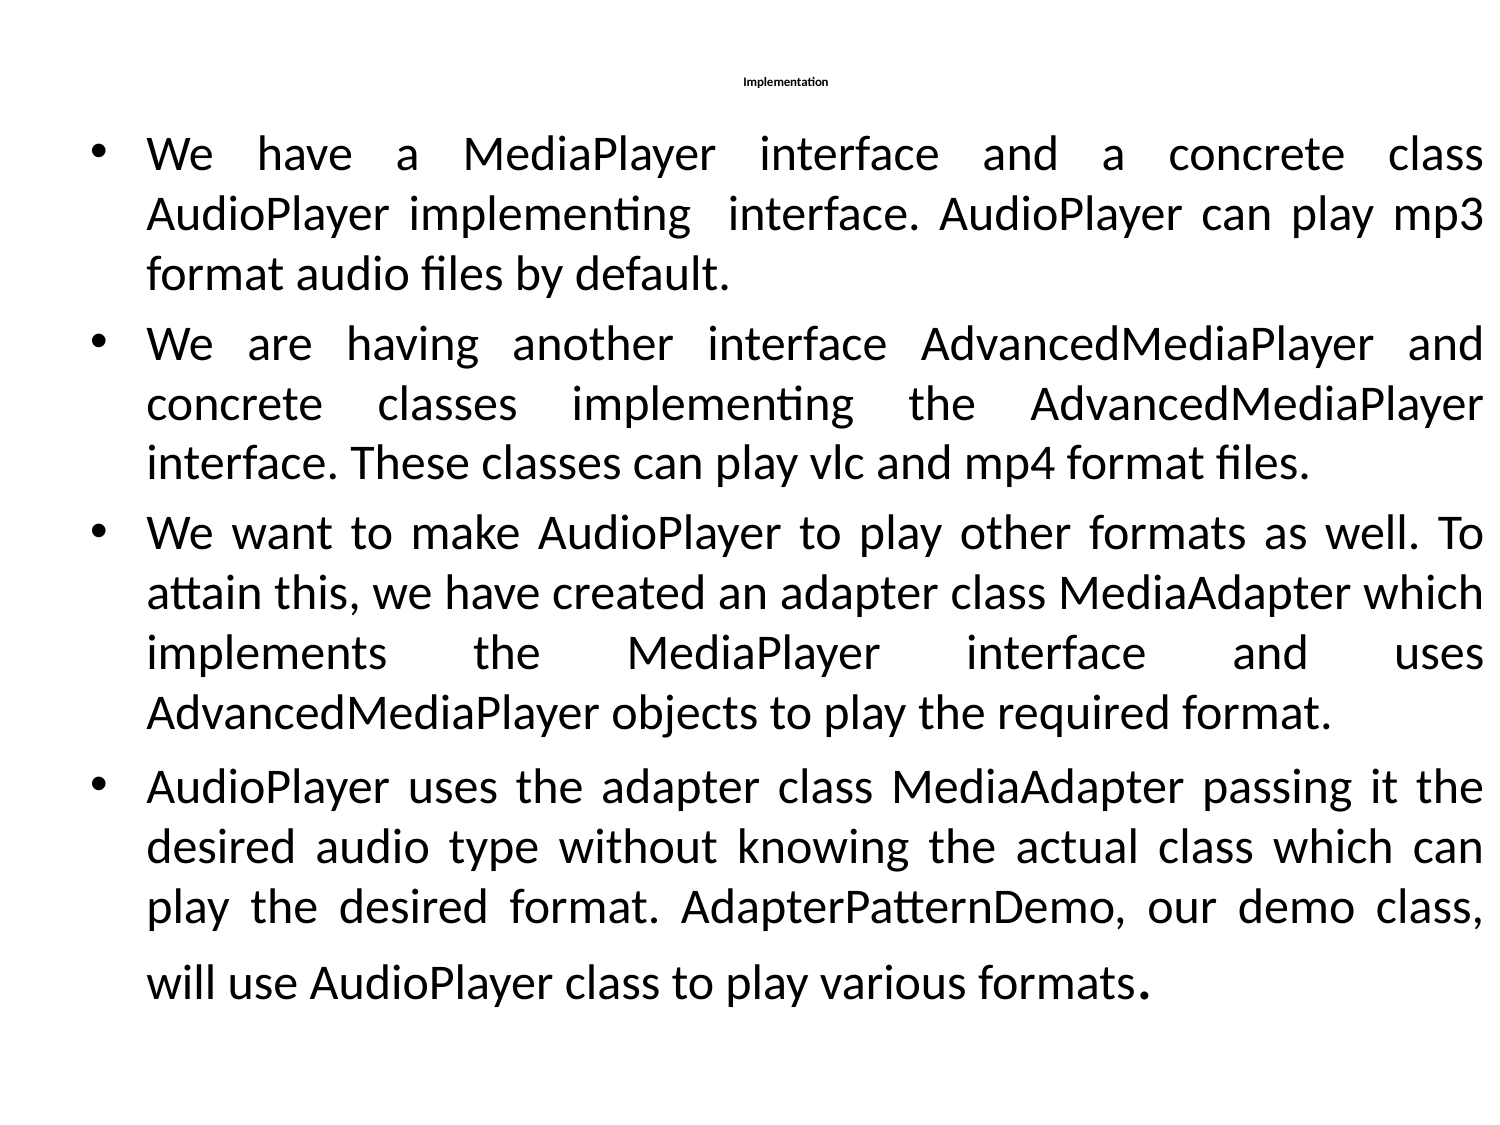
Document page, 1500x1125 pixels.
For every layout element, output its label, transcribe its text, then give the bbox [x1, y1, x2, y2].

title Implementation [150, 50, 1425, 112]
list We have a MediaPlayer interface and a concrete class AudioPlayer implementing interface. AudioPlayer can play mp3 format audio files by default. We are having another interface AdvancedMediaPlayer and concrete classes implementing the AdvancedMediaPlayer interface. These classes can play vlc and mp4 format files. We want to make AudioPlayer to play other formats as well. To attain this, we have created an adapter class MediaAdapter which implements the MediaPlayer interface and uses AdvancedMediaPlayer objects to play the required format. AudioPlayer uses the adapter class MediaAdapter passing it the desired audio type without knowing the actual class which can play the desired format. AdapterPatternDemo, our demo class, will use AudioPlayer class to play various formats. [75, 112, 1500, 1125]
